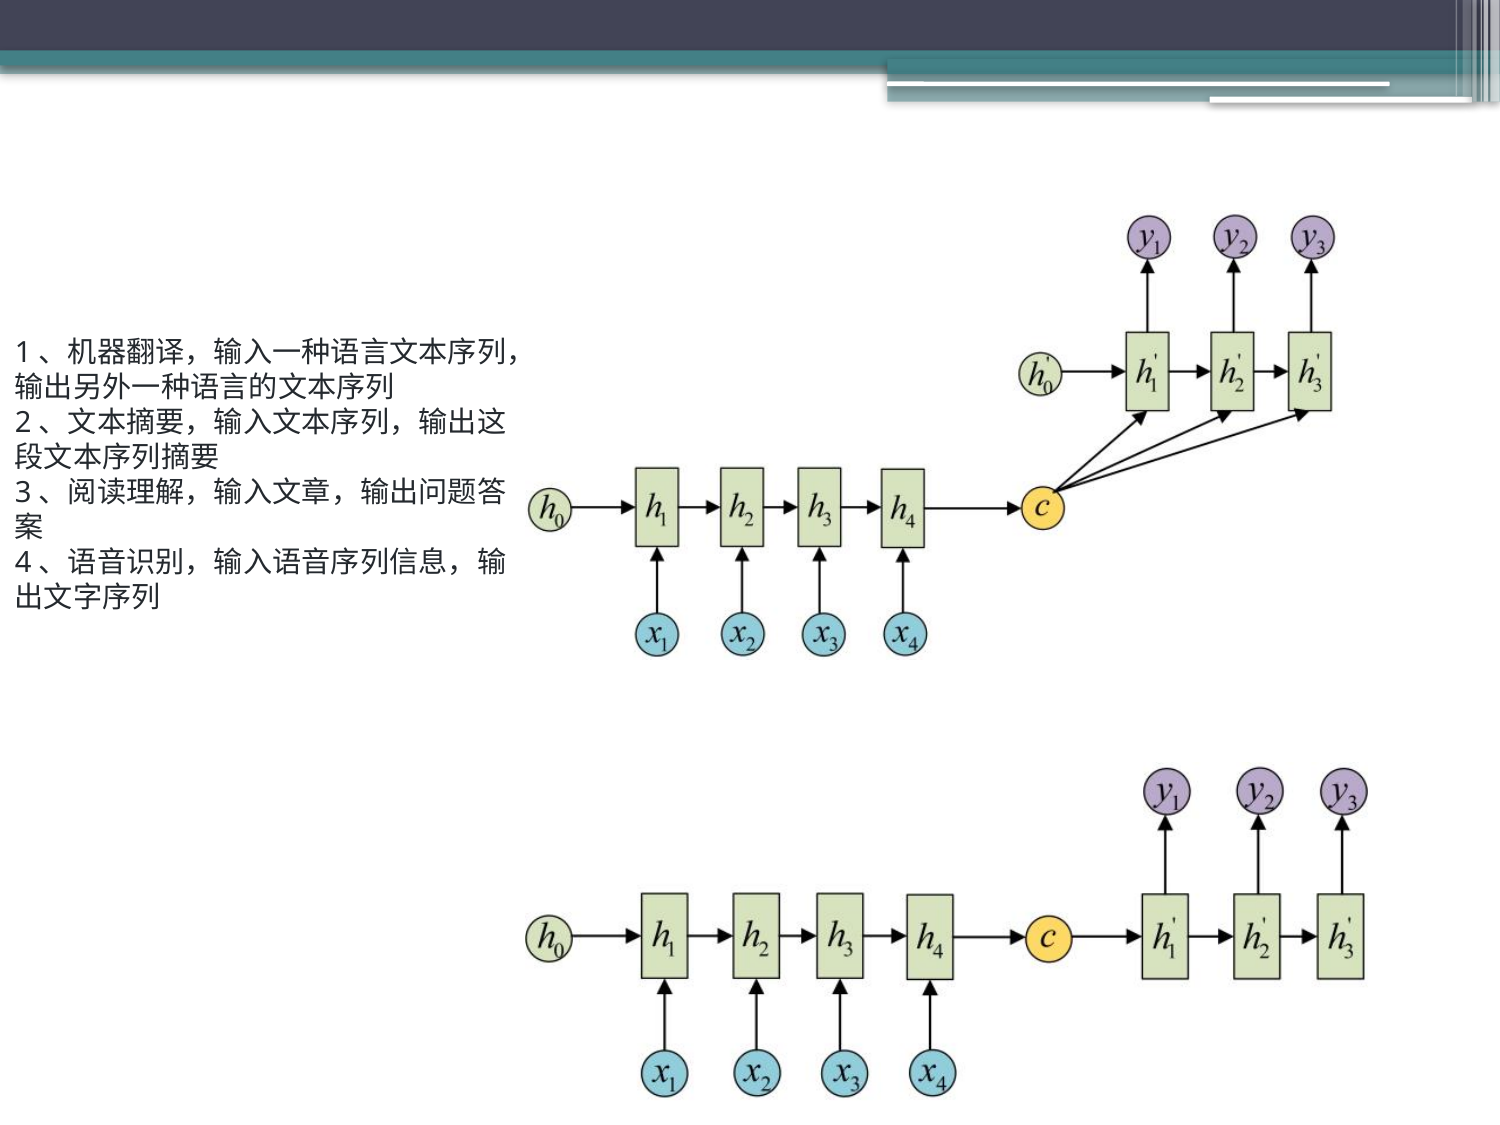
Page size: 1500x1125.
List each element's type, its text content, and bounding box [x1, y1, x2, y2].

picture [524, 209, 1338, 660]
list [524, 762, 1368, 1101]
text_box 1、机器翻译，输入一种语言文本序列，输出另外一种语言的文本序列 2、文本摘要，输入文本序列，输出这段文本序列摘要 3、阅读理解，输入文章，输出问题答案 4、语音识别，输入语音序列信息，输出文字序列 [0, 326, 517, 621]
